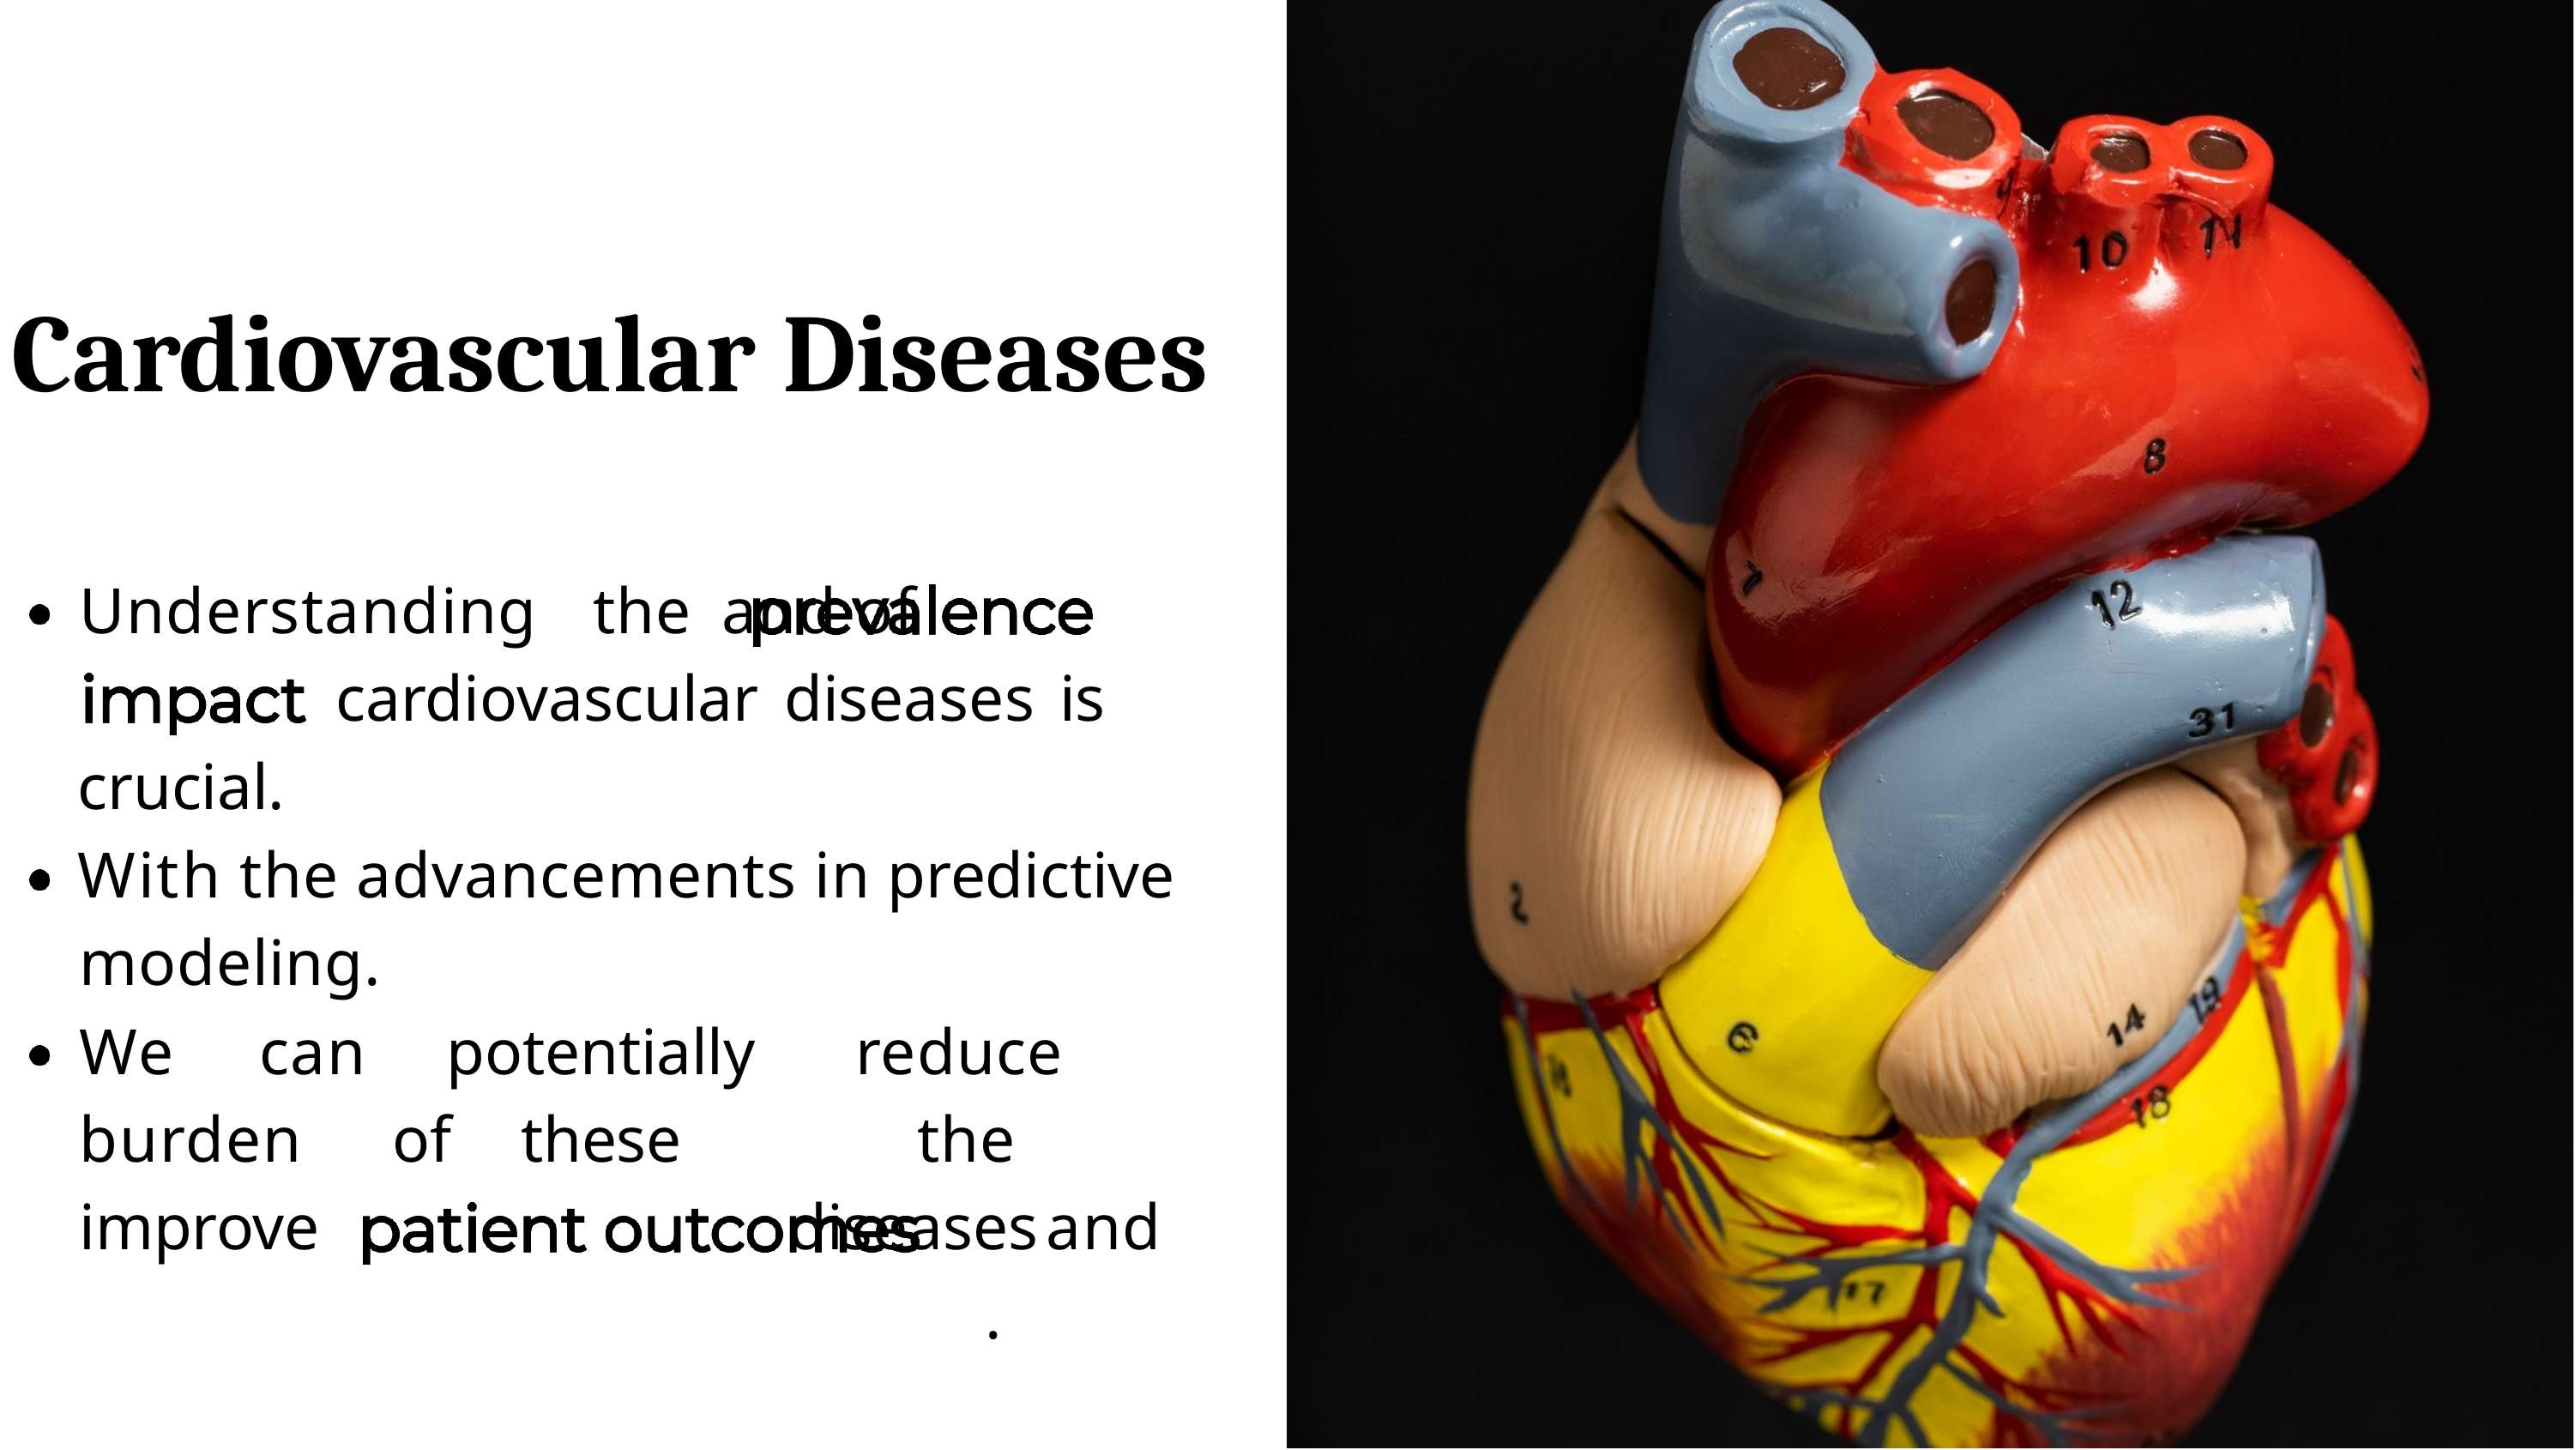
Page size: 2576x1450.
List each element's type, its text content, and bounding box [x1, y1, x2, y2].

picture [753, 584, 1093, 647]
text_box potentially of these [390, 997, 784, 1175]
title Cardiovascular Diseases [9, 279, 1258, 523]
text_box We can burden improve [77, 997, 376, 1263]
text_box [28, 1045, 50, 1066]
picture [1286, 0, 2574, 1448]
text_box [28, 869, 50, 891]
text_box Understanding the and of cardiovascular diseases is crucial. With the advancements in predictive modeling. [77, 556, 1258, 998]
picture [84, 673, 306, 735]
text_box reduce the diseases and . [787, 997, 1258, 1351]
picture [363, 1202, 920, 1265]
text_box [28, 604, 50, 625]
